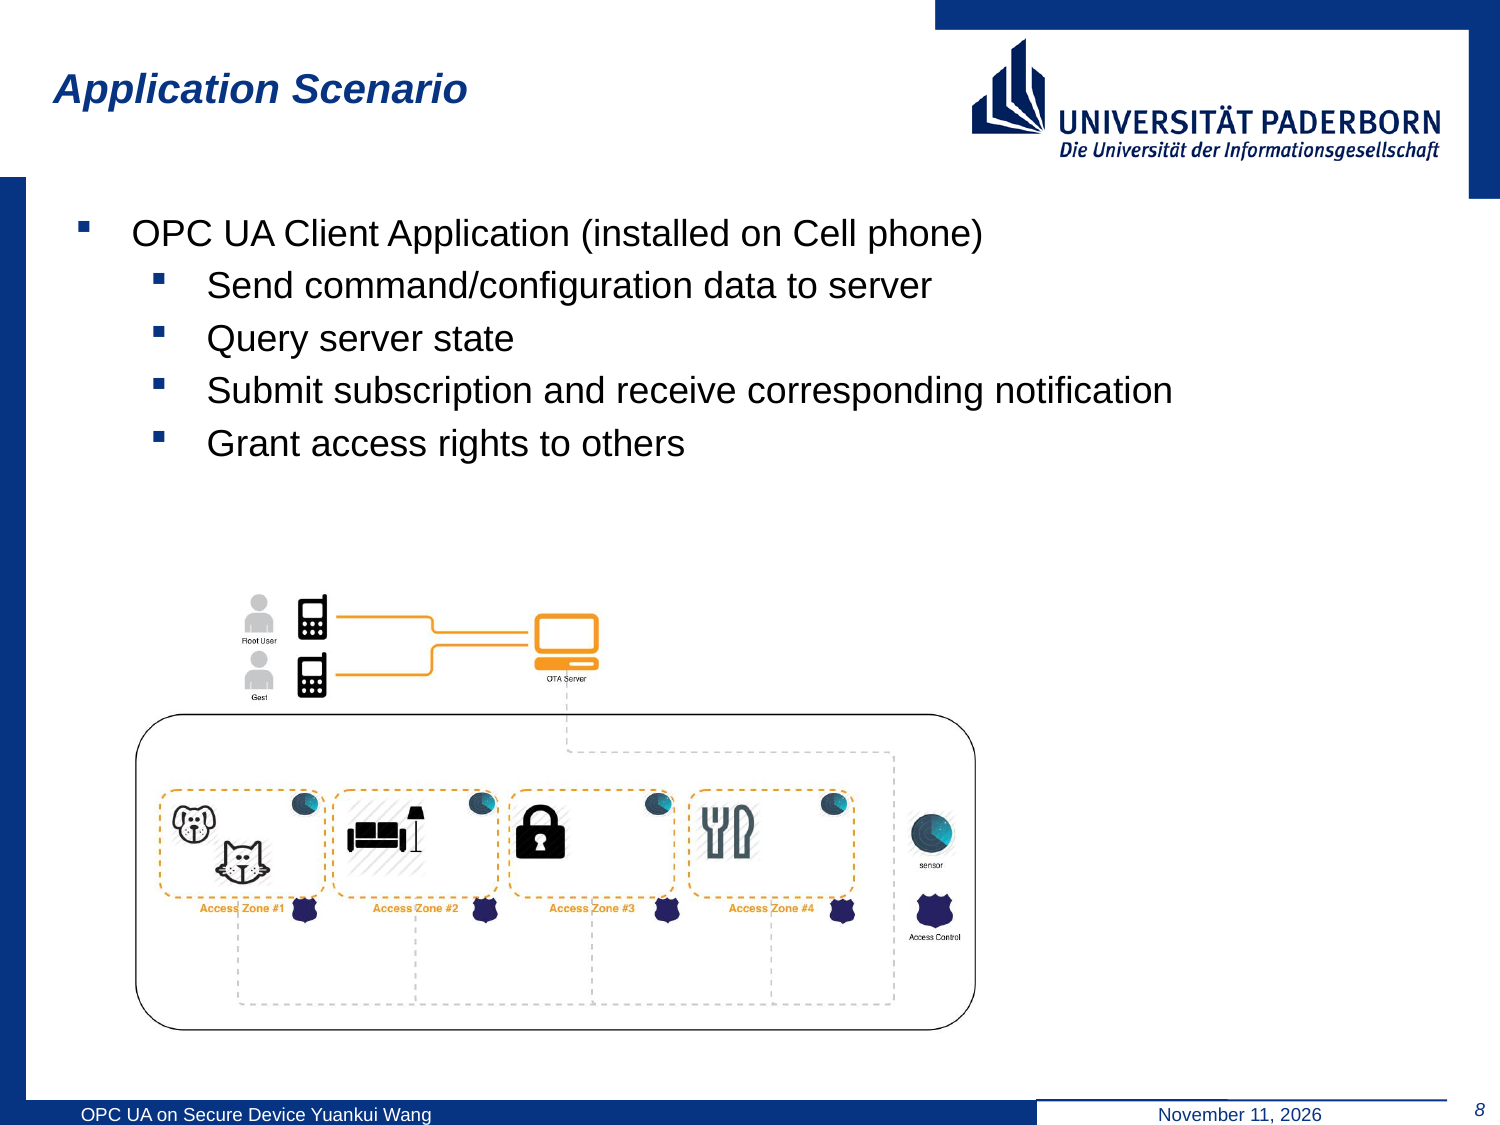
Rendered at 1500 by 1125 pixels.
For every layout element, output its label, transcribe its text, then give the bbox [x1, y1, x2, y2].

picture [972, 37, 1440, 161]
title Application Scenario [0, 0, 919, 175]
picture [134, 588, 977, 1033]
footer OPC UA on Secure Device Yuankui Wang [75, 1100, 1010, 1125]
text_box OPC UA Client Application (installed on Cell phone) Send command/configuration data to server Query server state Submit subscription and receive corresponding notification Grant access rights to others [60, 201, 1447, 503]
slide_number 8 [1445, 1089, 1500, 1125]
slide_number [1064, 1099, 1416, 1125]
